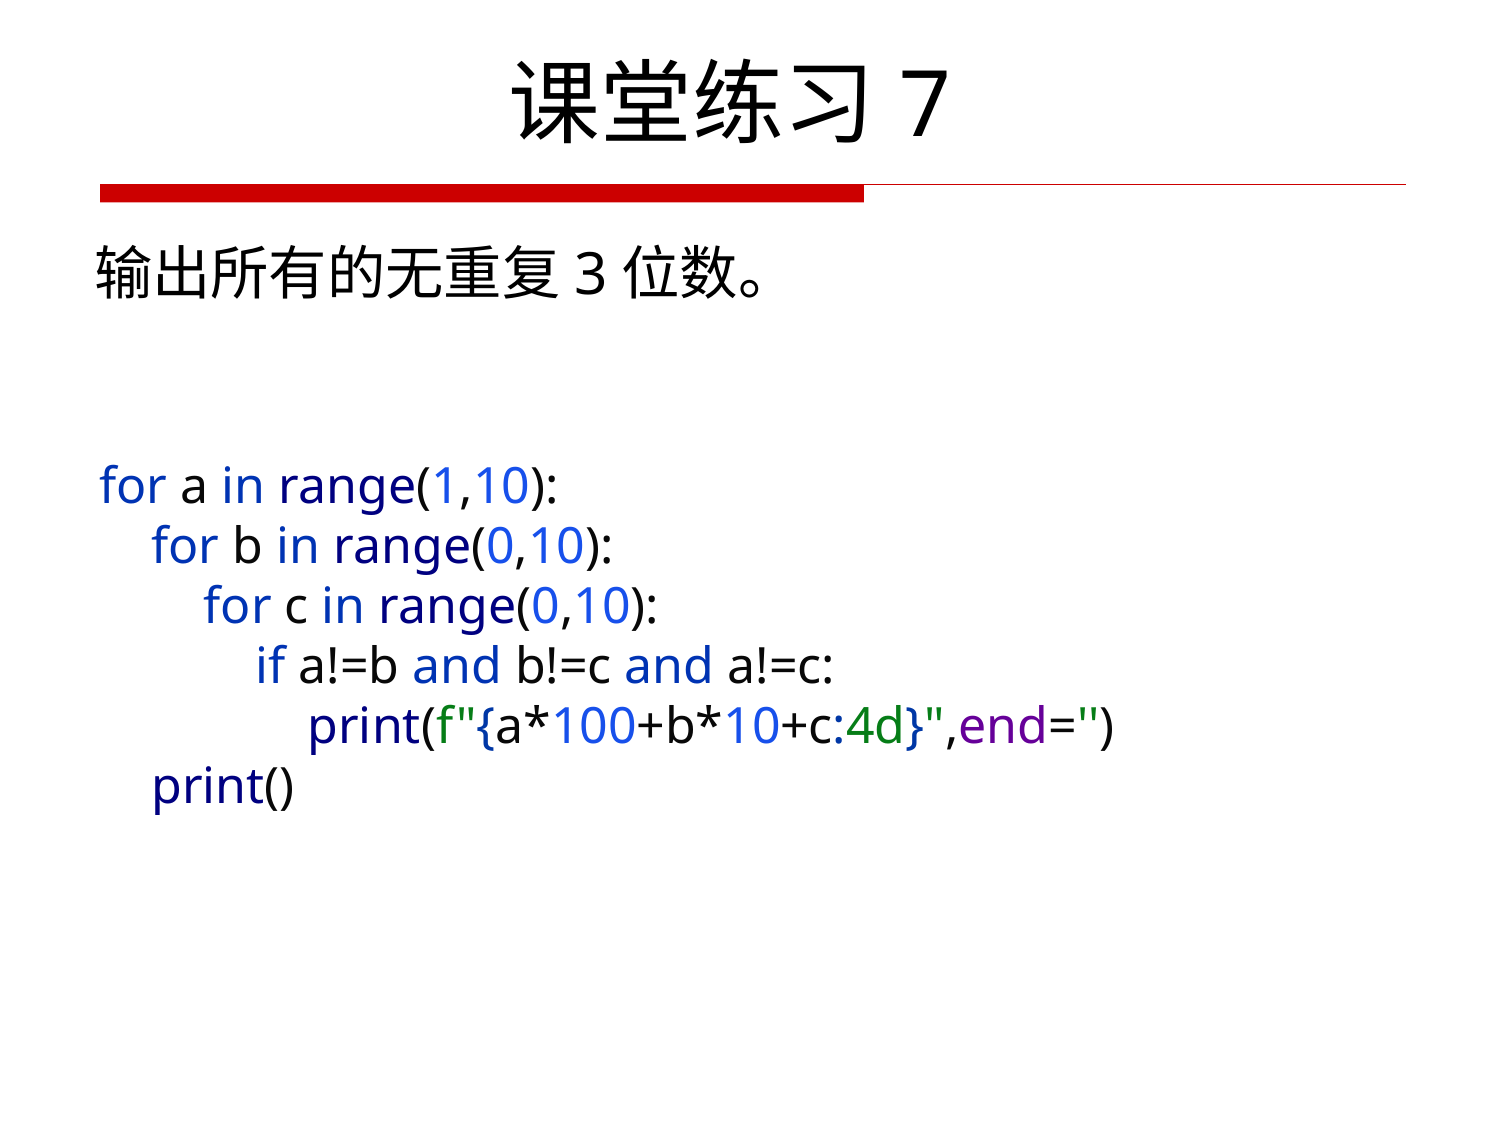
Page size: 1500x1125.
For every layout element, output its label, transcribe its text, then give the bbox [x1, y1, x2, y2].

title 课堂练习7 [92, 17, 1368, 163]
list [92, 220, 1406, 409]
text_box for a in range(1,10): for b in range(0,10): for c in range(0,10): if a!=b and b!=c and a!=c: print(f"{a*100+b*10+c:4d}",end='') print() [84, 446, 1130, 882]
text_box 输出所有的无重复3位数。 [79, 229, 812, 314]
